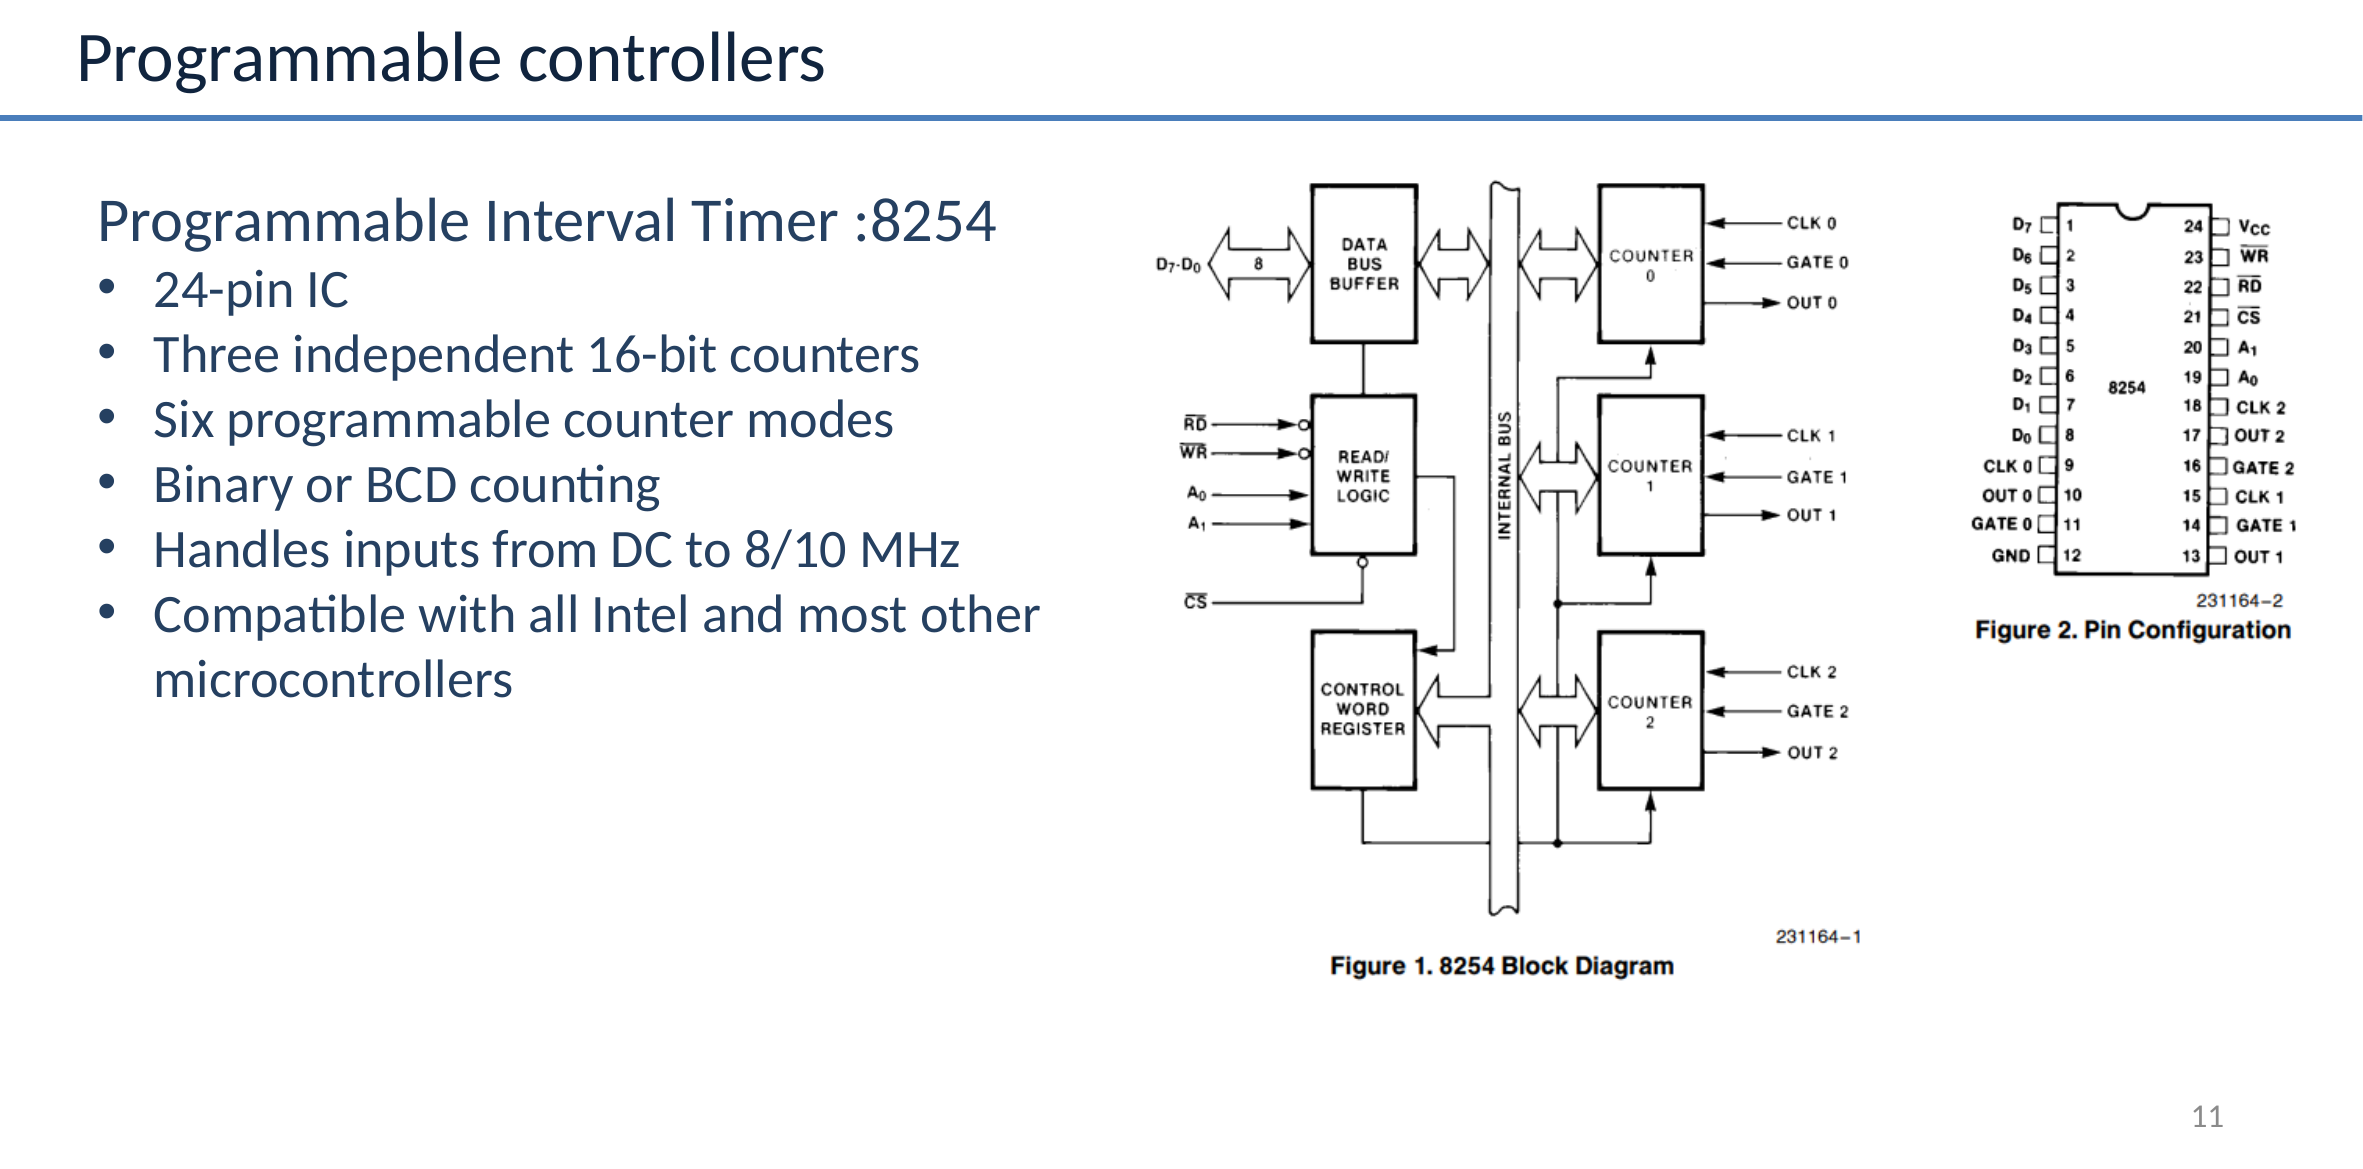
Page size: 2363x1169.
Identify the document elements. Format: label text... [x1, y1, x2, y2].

picture [1121, 156, 2353, 1016]
title Programmable controllers [55, 0, 2103, 106]
slide_number 11 [1693, 1083, 2245, 1146]
text_box Programmable Interval Timer :8254 24-pin IC Three independent 16-bit counters Six programmable counter modes Binary or BCD counting Handles inputs from DC to 8/10 MHz Compatible with all Intel and most other microcontrollers [82, 171, 1116, 716]
